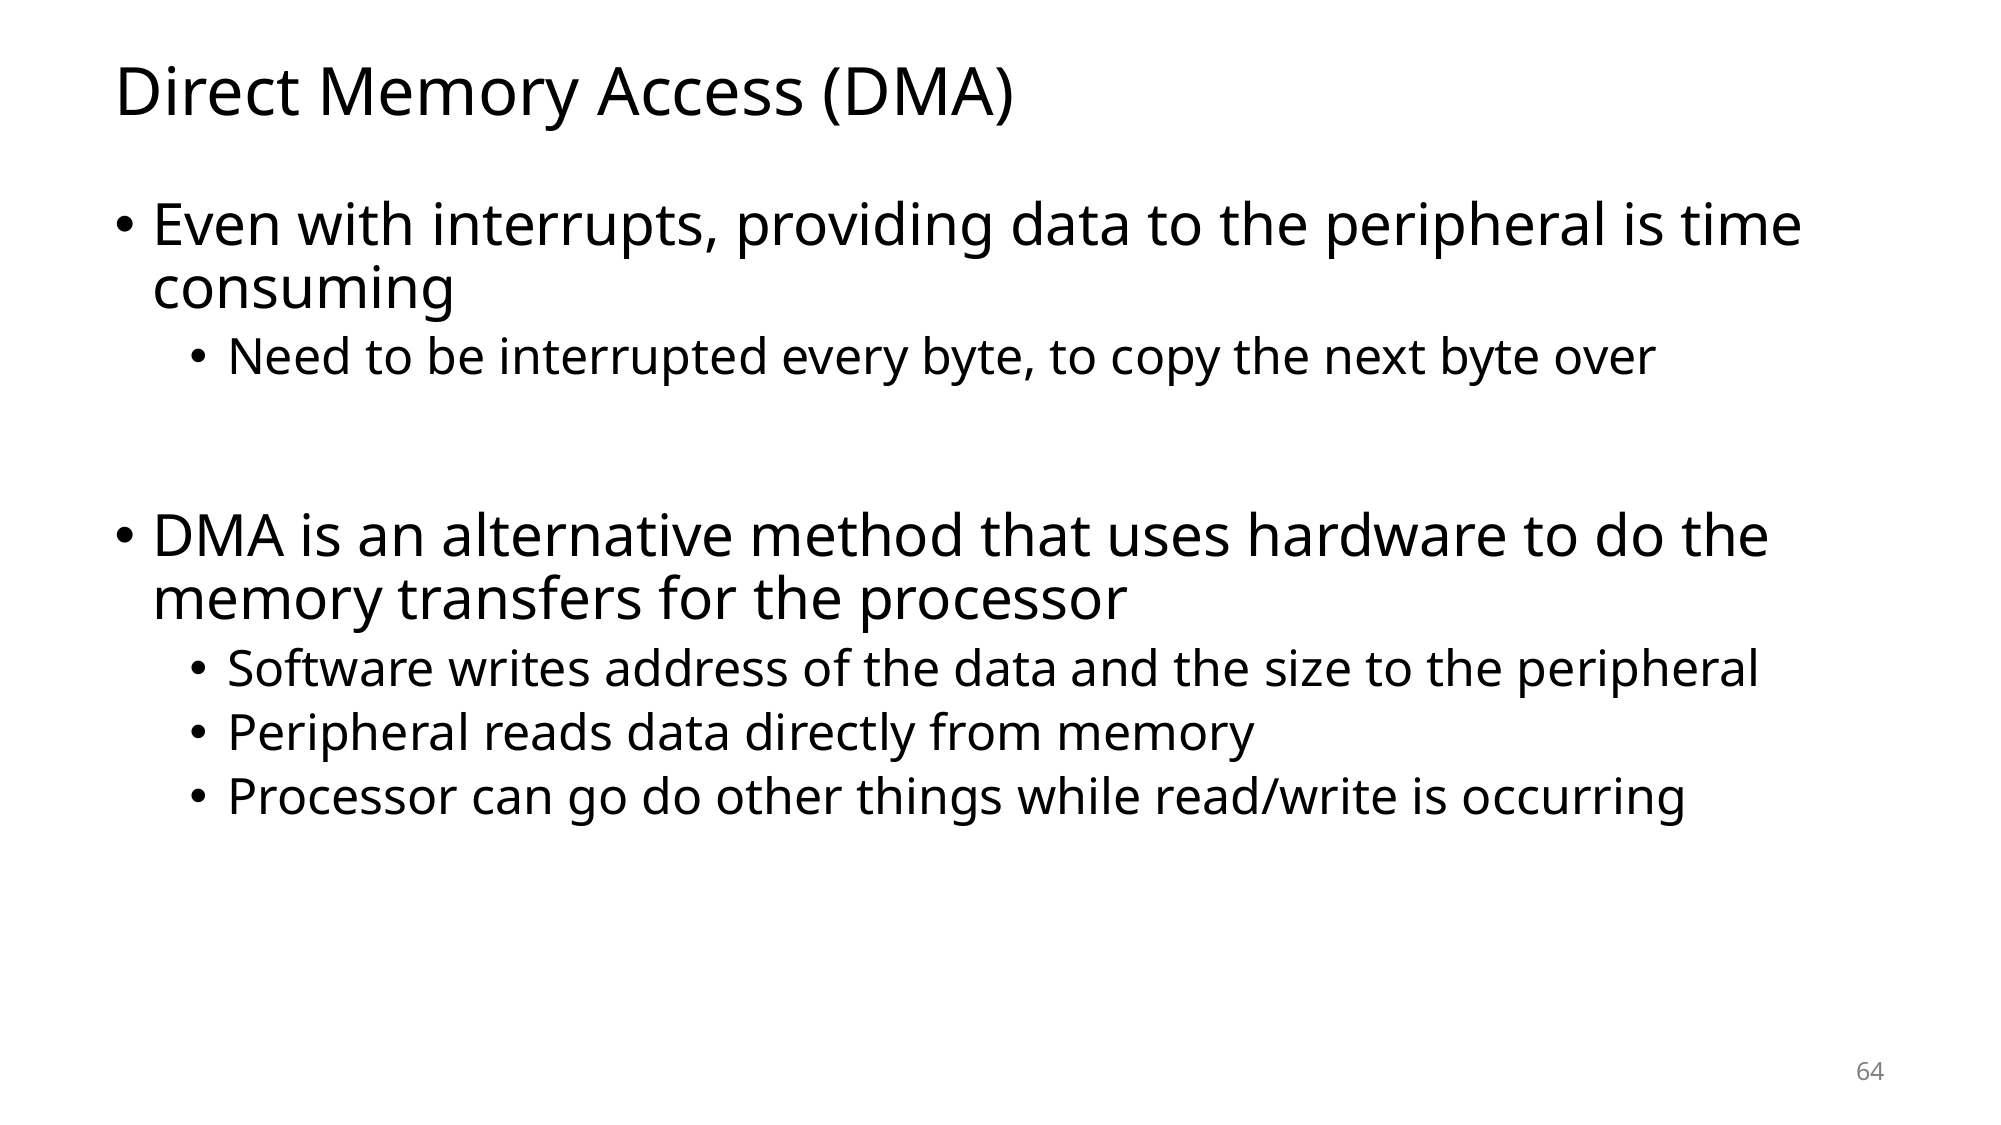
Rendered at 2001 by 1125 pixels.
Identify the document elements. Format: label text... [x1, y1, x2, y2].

list Even with interrupts, providing data to the peripheral is time consuming Need to be interrupted every byte, to copy the next byte over DMA is an alternative method that uses hardware to do the memory transfers for the processor Software writes address of the data and the size to the peripheral Peripheral reads data directly from memory Processor can go do other things while read/write is occurring [99, 187, 1900, 1013]
slide_number 64 [1749, 1042, 1900, 1103]
title Direct Memory Access (DMA) [99, 37, 1900, 150]
